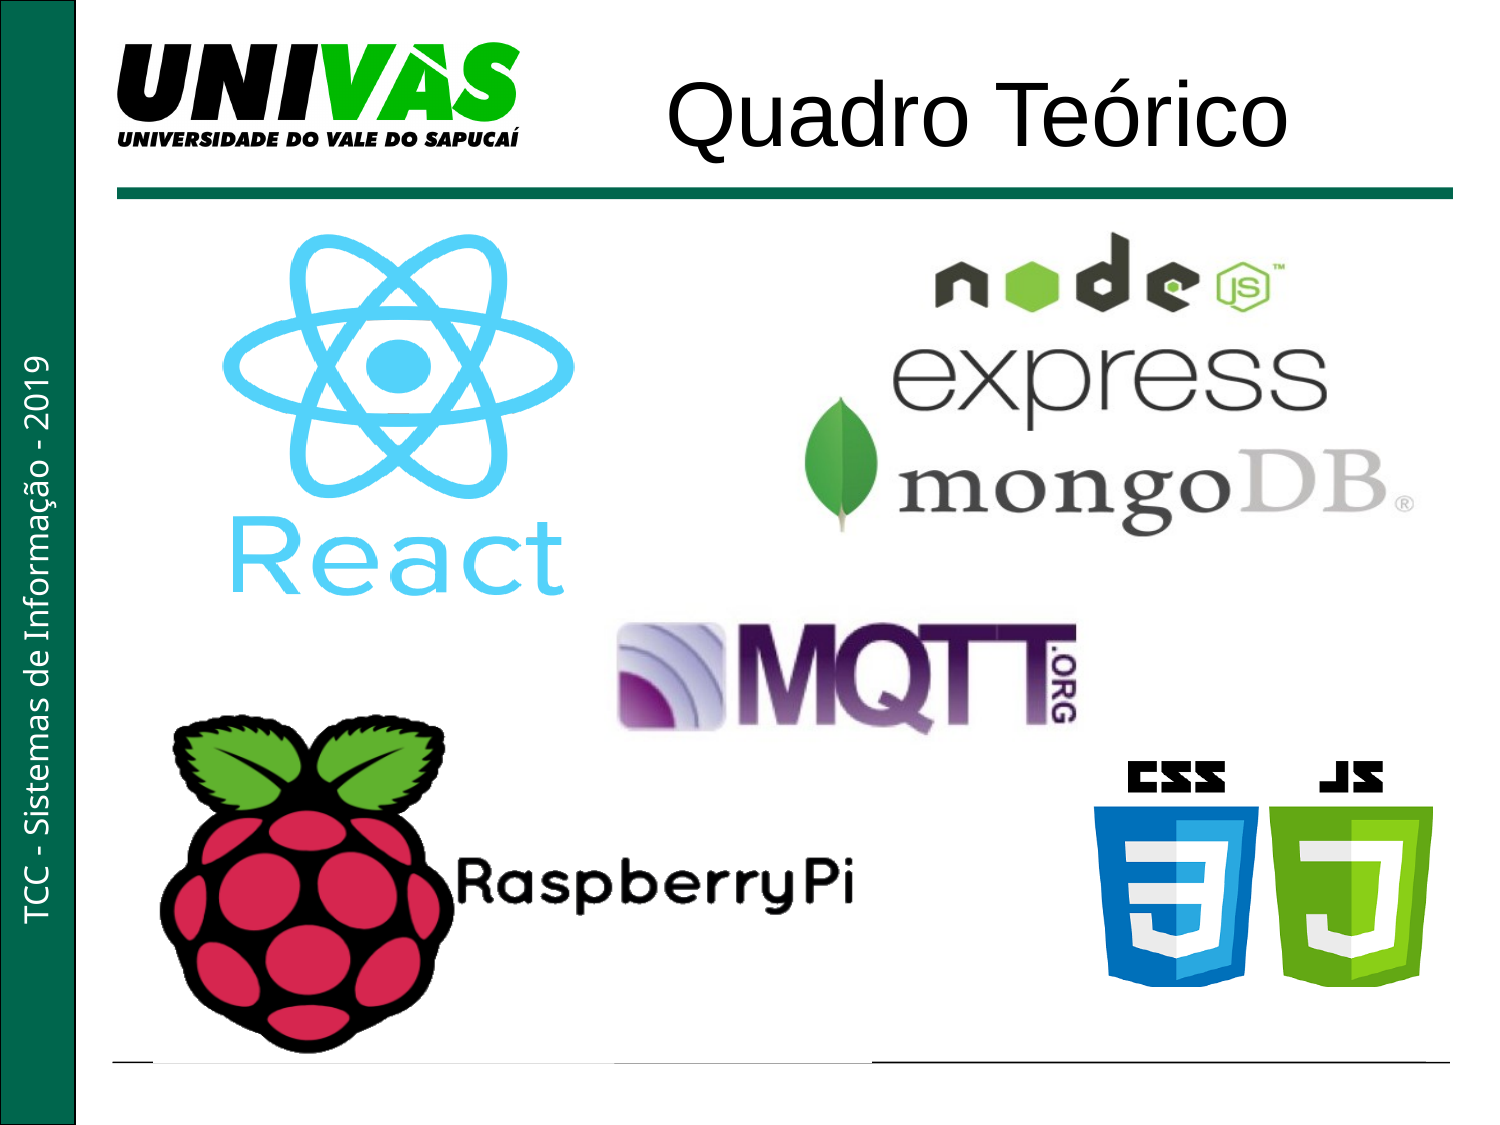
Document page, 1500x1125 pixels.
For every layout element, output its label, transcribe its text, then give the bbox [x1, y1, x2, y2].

picture [777, 222, 1442, 544]
title Quadro Teórico [515, 35, 1442, 186]
picture [1088, 758, 1434, 988]
picture [117, 42, 515, 147]
picture [153, 228, 1089, 1063]
